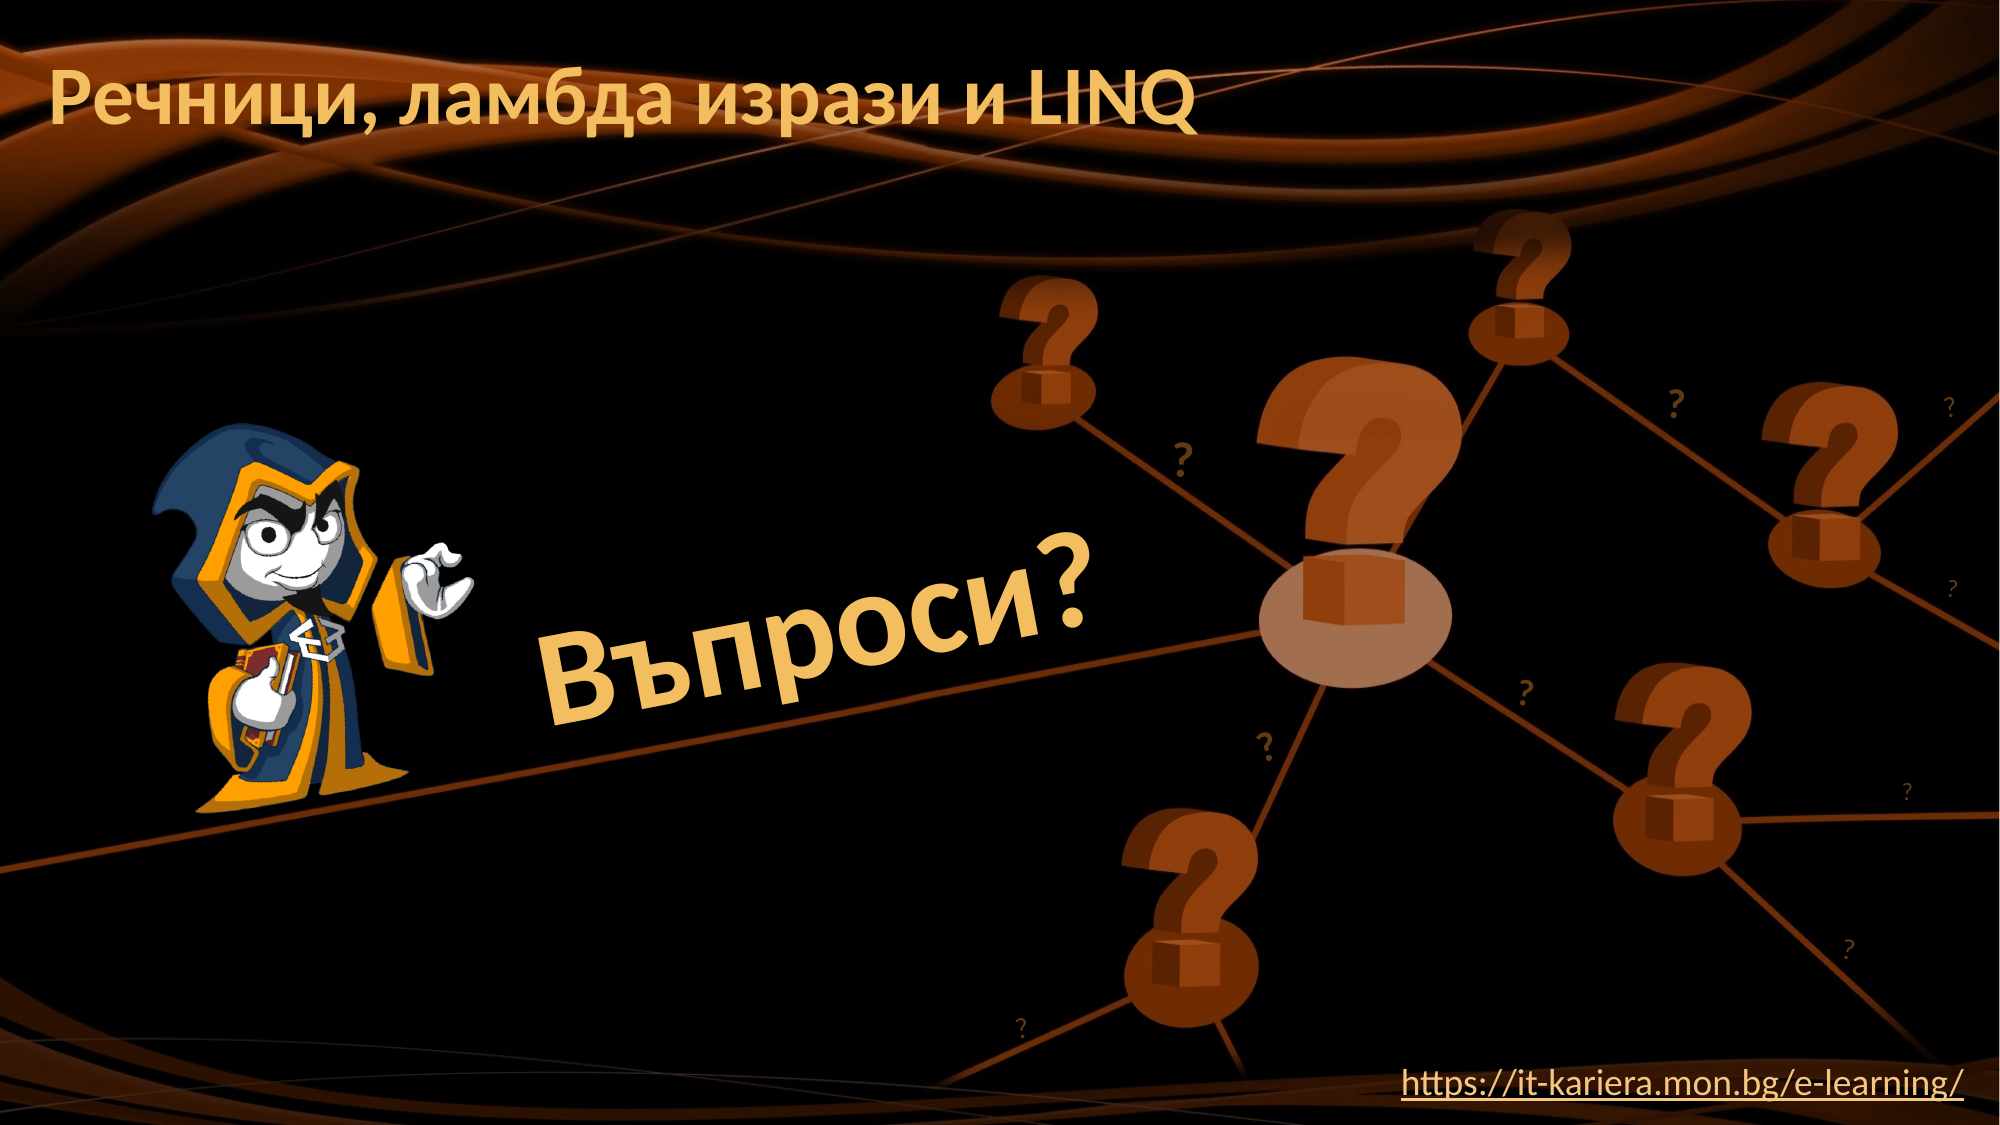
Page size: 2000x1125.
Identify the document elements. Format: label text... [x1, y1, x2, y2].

picture [0, 0, 2000, 1125]
title Речници, ламбда изрази и LINQ [30, 6, 1971, 189]
list https://it-kariera.mon.bg/e-learning/ [250, 1050, 1971, 1110]
